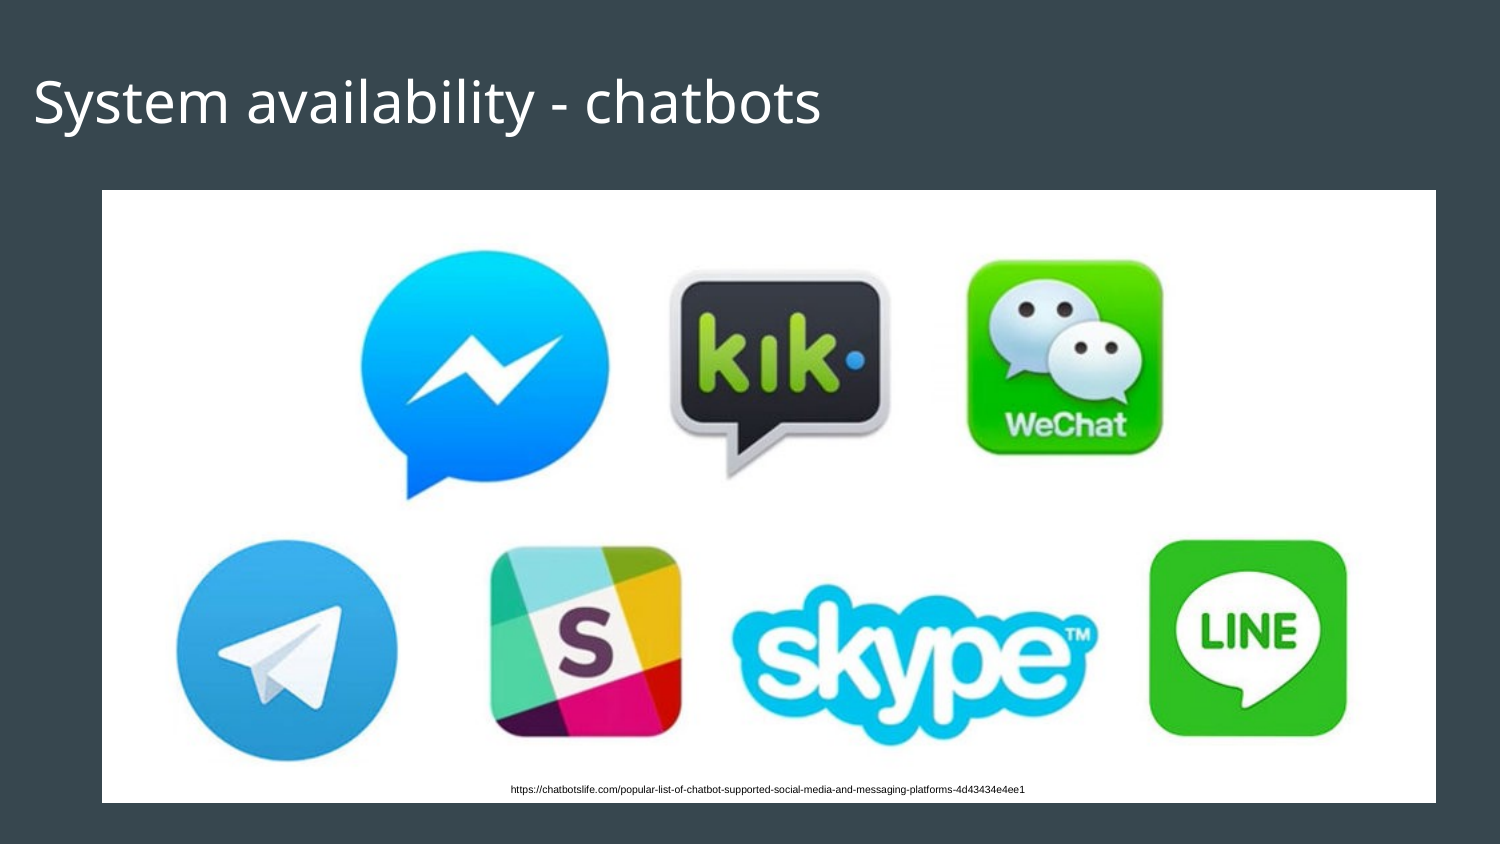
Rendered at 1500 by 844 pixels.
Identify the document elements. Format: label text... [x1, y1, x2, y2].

picture [102, 190, 1436, 803]
title System availability - chatbots [16, 0, 840, 205]
